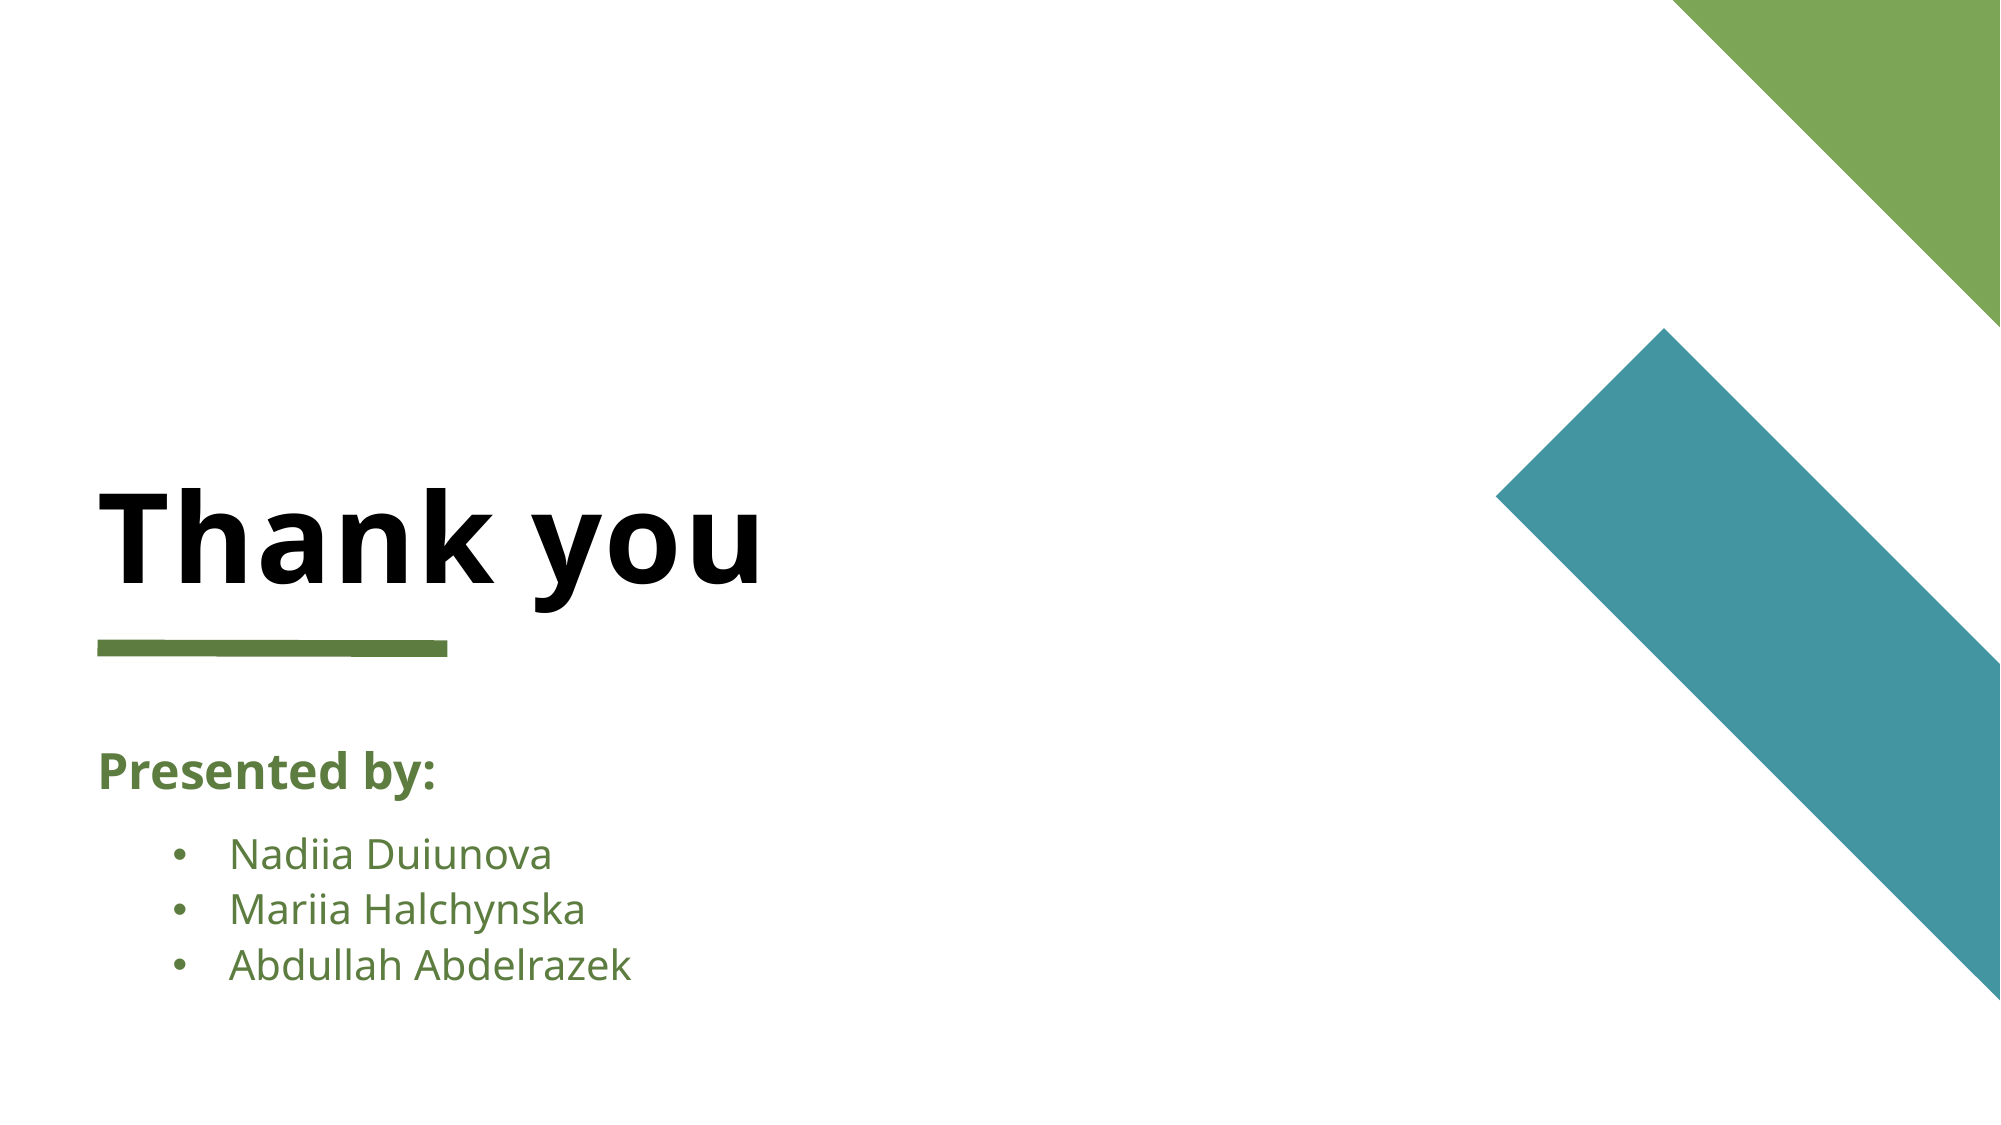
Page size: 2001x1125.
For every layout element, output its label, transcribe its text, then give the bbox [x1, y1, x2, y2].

title Thank you [97, 67, 998, 608]
list Presented by: Nadiia Duiunova Mariia Halchynska Abdullah Abdelrazek [97, 746, 998, 1058]
